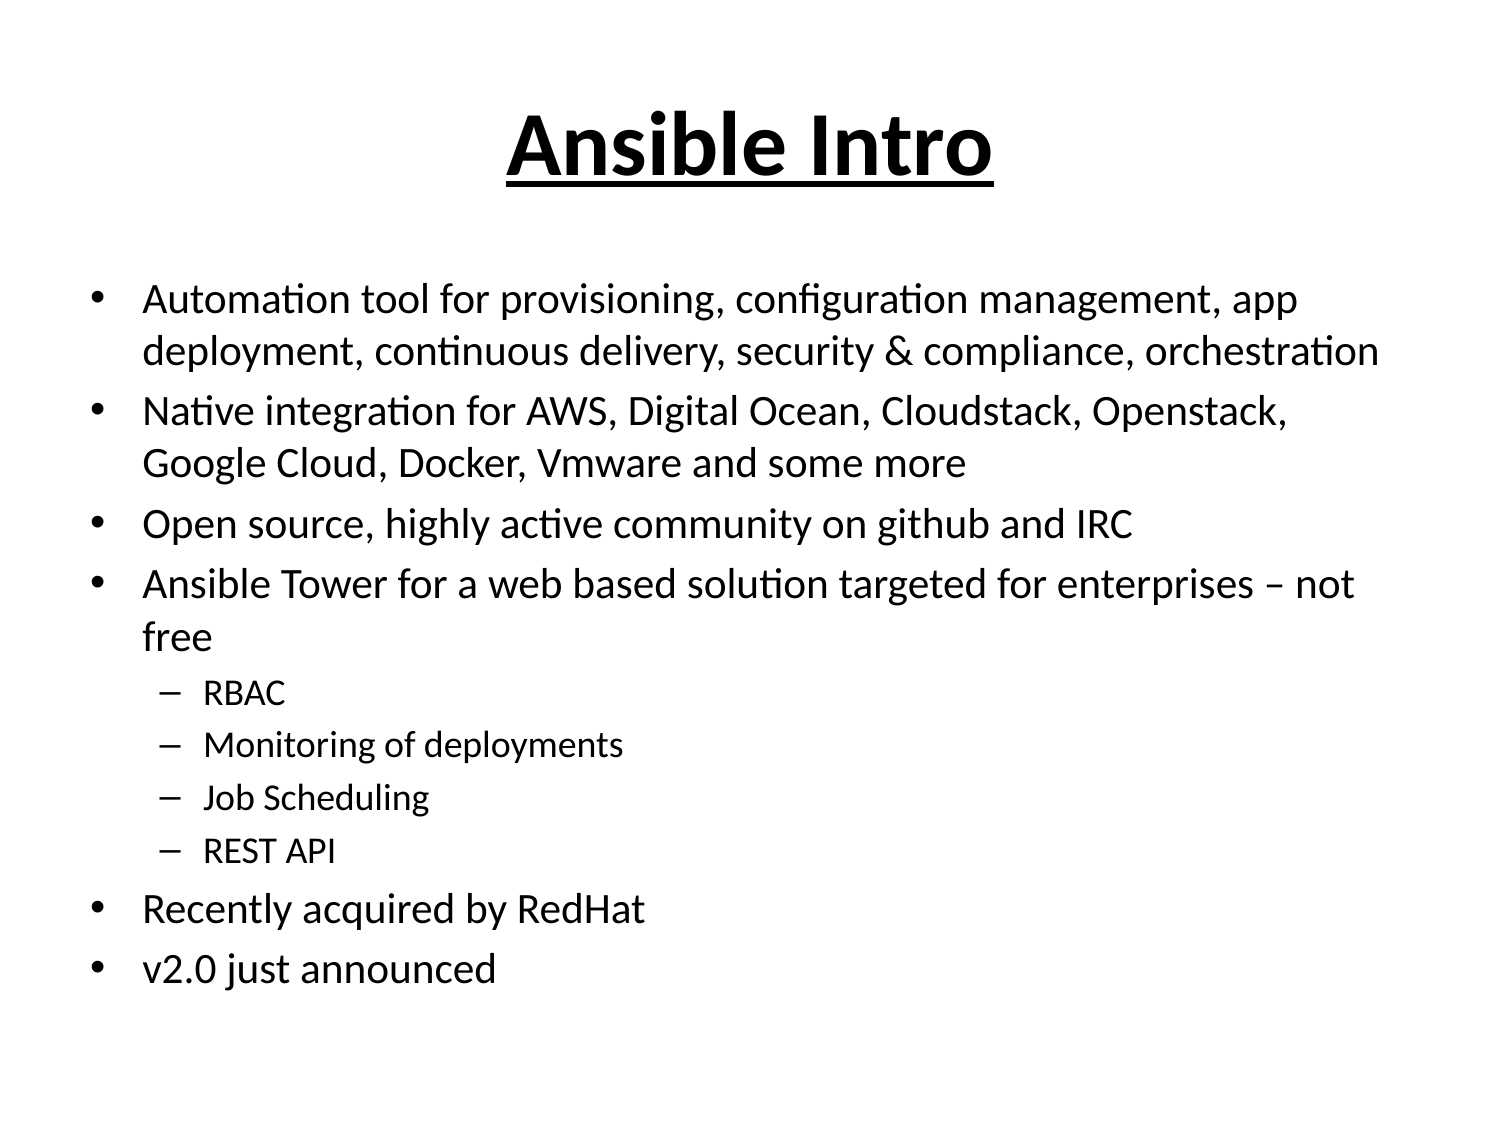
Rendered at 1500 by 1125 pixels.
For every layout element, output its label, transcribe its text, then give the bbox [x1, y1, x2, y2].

title Ansible Intro [75, 45, 1425, 233]
list Automation tool for provisioning, configuration management, app deployment, continuous delivery, security & compliance, orchestration Native integration for AWS, Digital Ocean, Cloudstack, Openstack, Google Cloud, Docker, Vmware and some more Open source, highly active community on github and IRC Ansible Tower for a web based solution targeted for enterprises – not free RBAC Monitoring of deployments Job Scheduling REST API Recently acquired by RedHat v2.0 just announced [75, 262, 1425, 1005]
